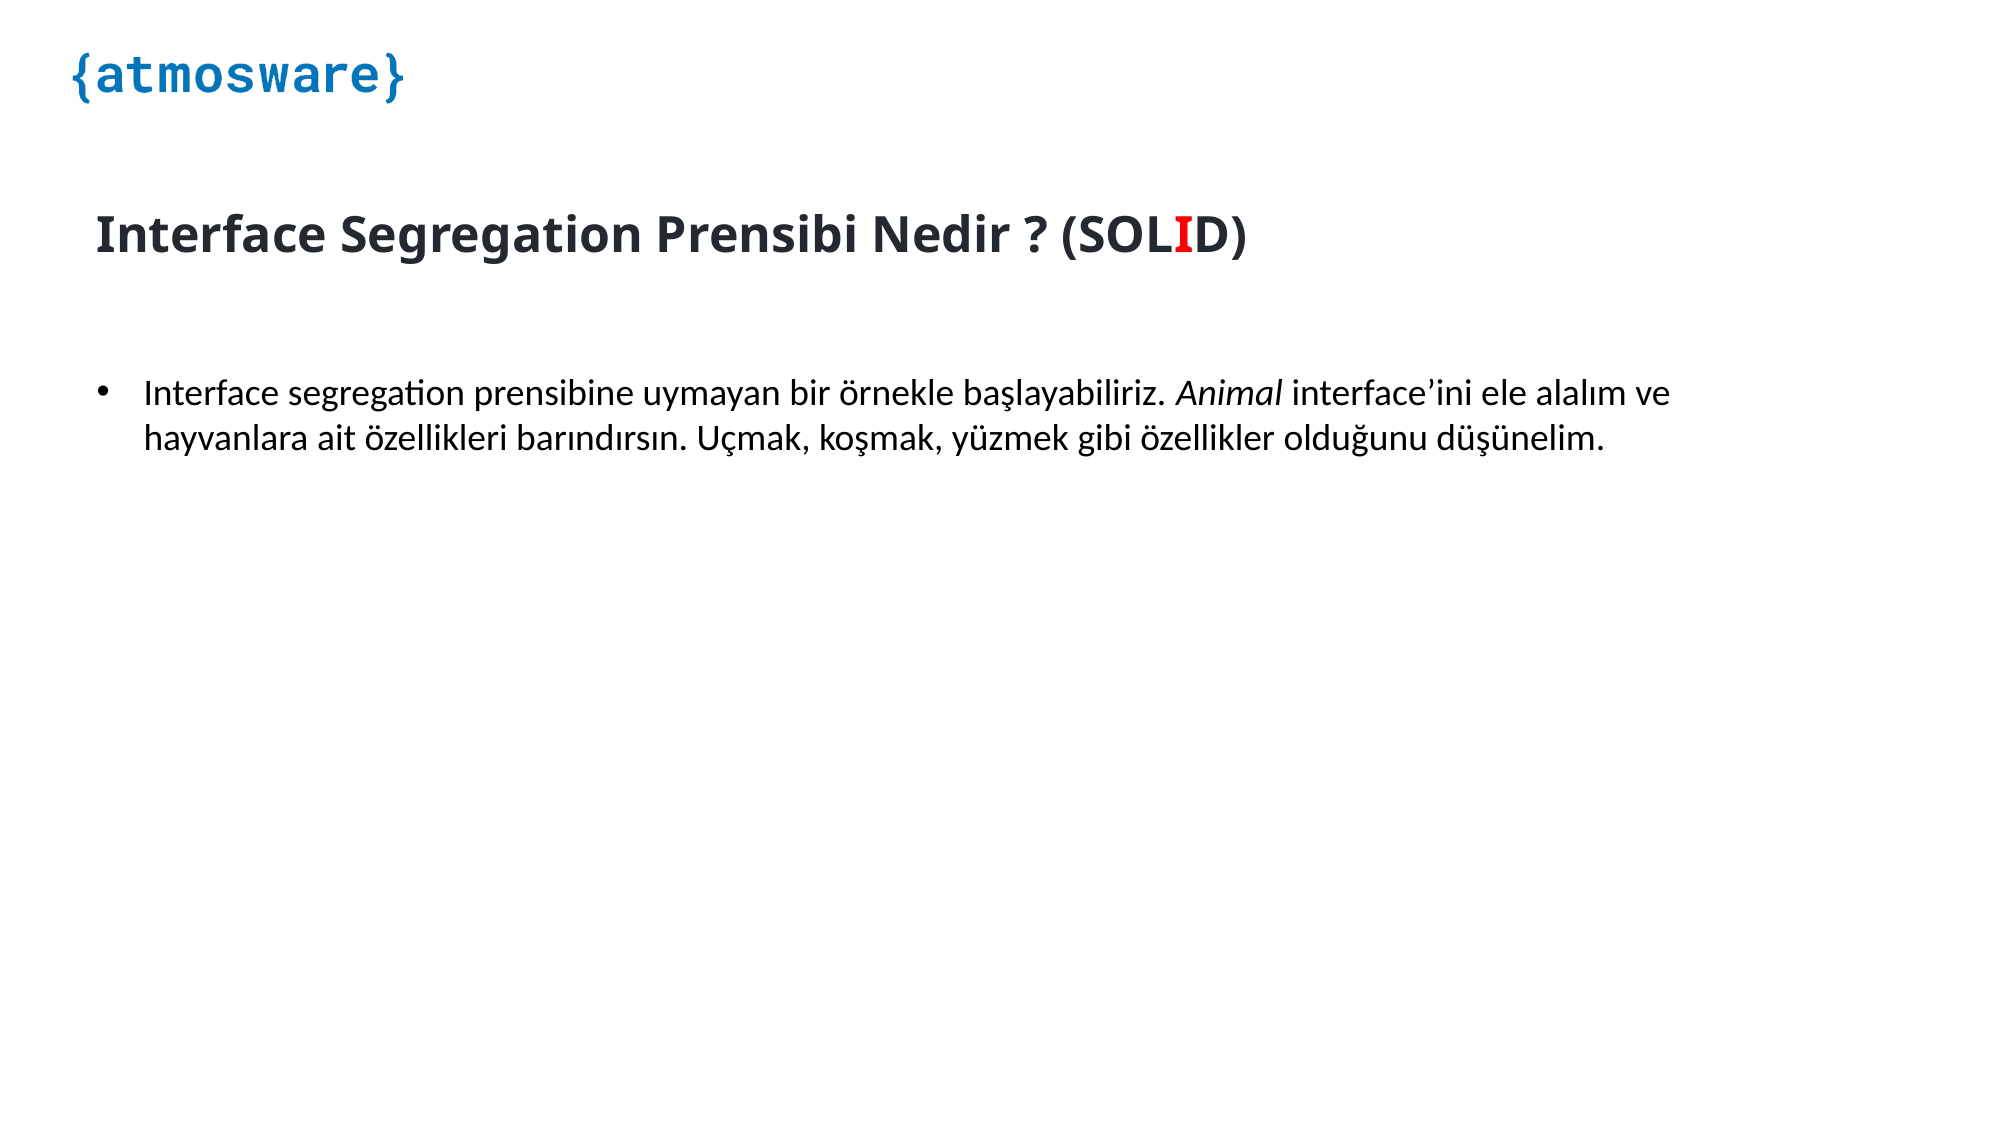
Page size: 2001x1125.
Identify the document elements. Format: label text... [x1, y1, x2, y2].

text_box Interface Segregation Prensibi Nedir ? (SOLID) Interface segregation prensibine uymayan bir örnekle başlayabiliriz. Animal interface’ini ele alalım ve hayvanlara ait özellikleri barındırsın. Uçmak, koşmak, yüzmek gibi özellikler olduğunu düşünelim. [81, 195, 1805, 556]
picture [47, 28, 428, 128]
